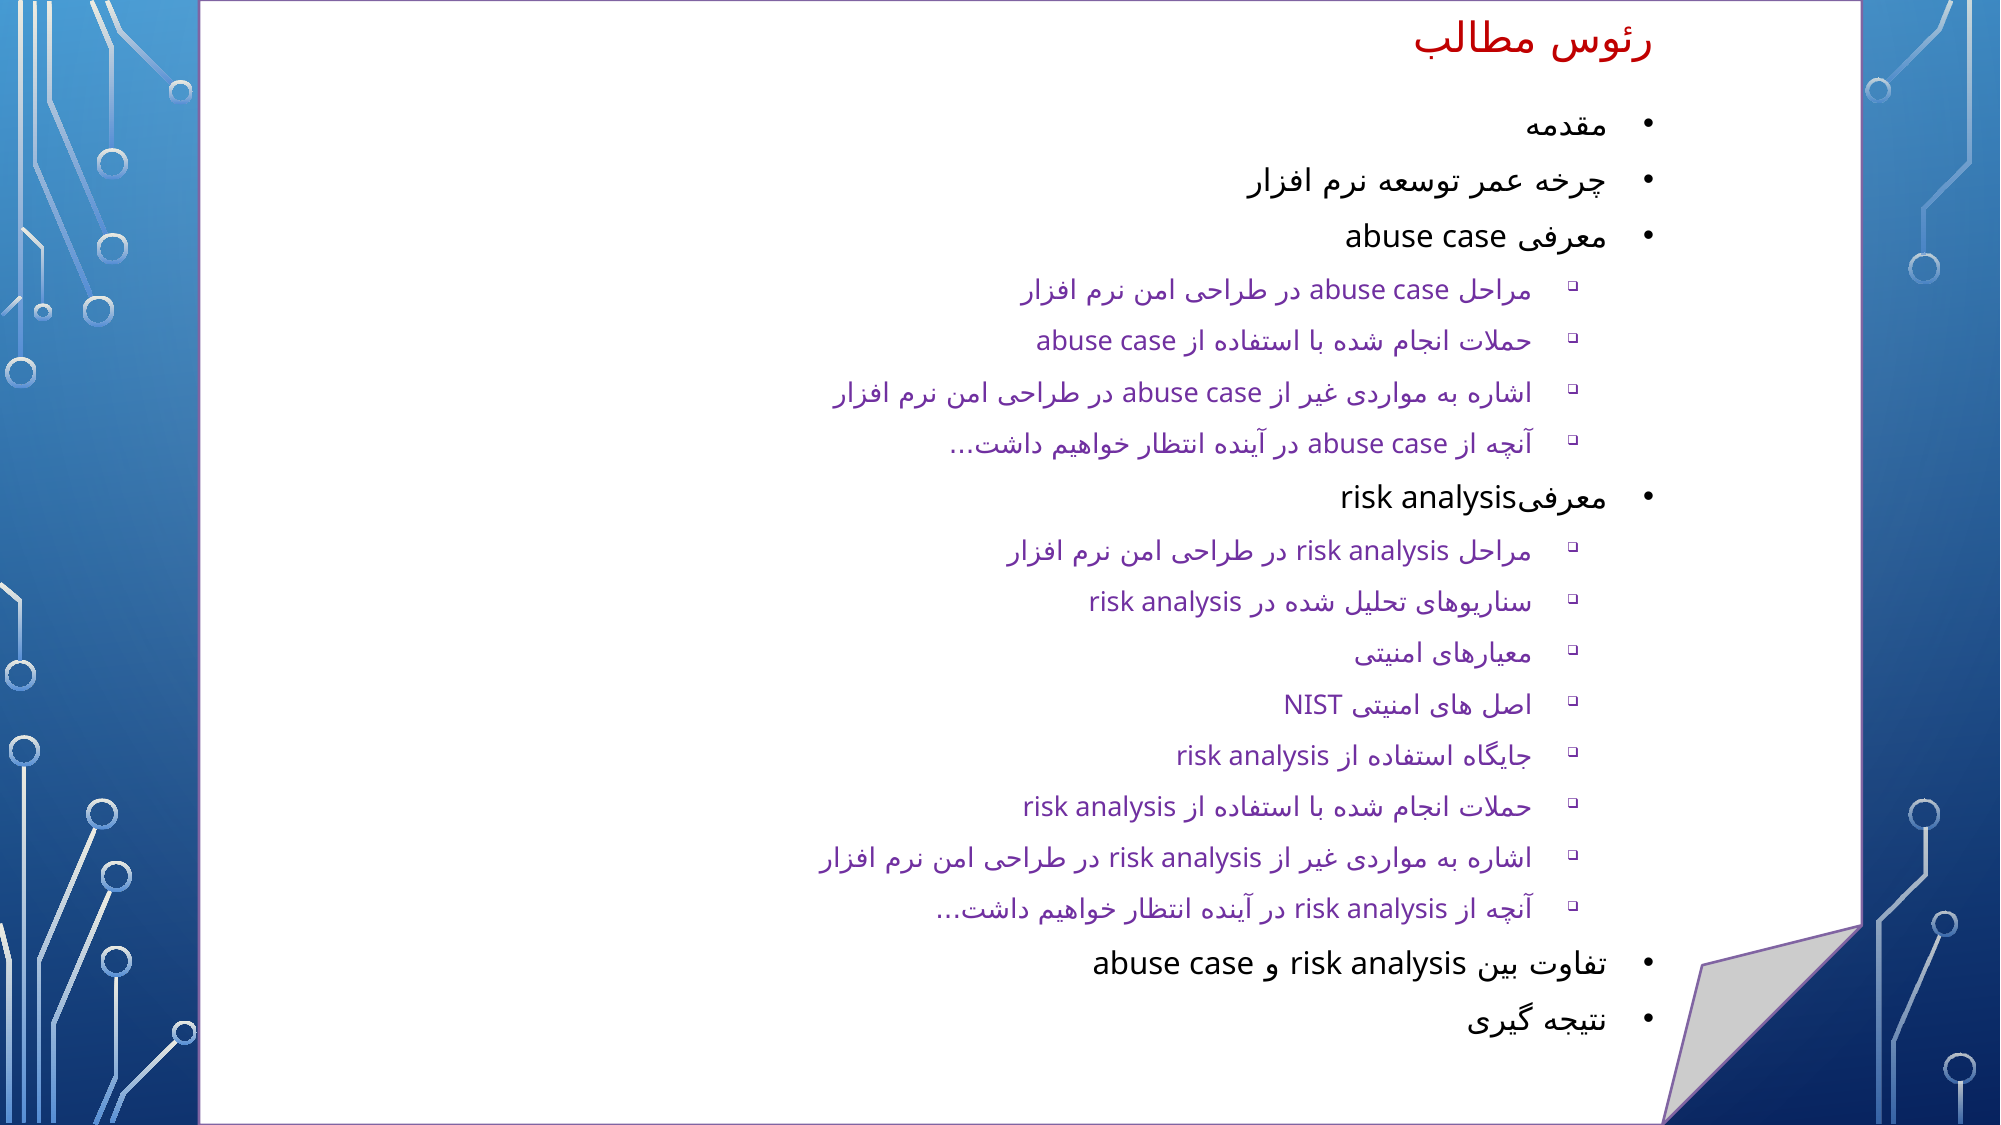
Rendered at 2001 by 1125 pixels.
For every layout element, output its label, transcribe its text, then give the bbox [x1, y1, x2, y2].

text_box [197, 0, 1864, 1125]
text_box رئوس مطالب مقدمه چرخه عمر توسعه نرم افزار معرفی abuse case مراحل abuse case در طراحی امن نرم افزار حملات انجام شده با استفاده از abuse case اشاره به مواردی غیر از abuse case در طراحی امن نرم افزار آنچه از abuse case در آینده انتظار خواهیم داشت... معرفیrisk analysis مراحل risk analysis در طراحی امن نرم افزار سناریوهای تحلیل شده در risk analysis معیارهای امنیتی اصل های امنیتی NIST جایگاه استفاده از risk analysis حملات انجام شده با استفاده از risk analysis اشاره به مواردی غیر از risk analysis در طراحی امن نرم افزار آنچه از risk analysis در آینده انتظار خواهیم داشت... تفاوت بین risk analysis و abuse case نتیجه گیری [224, 3, 1669, 1044]
